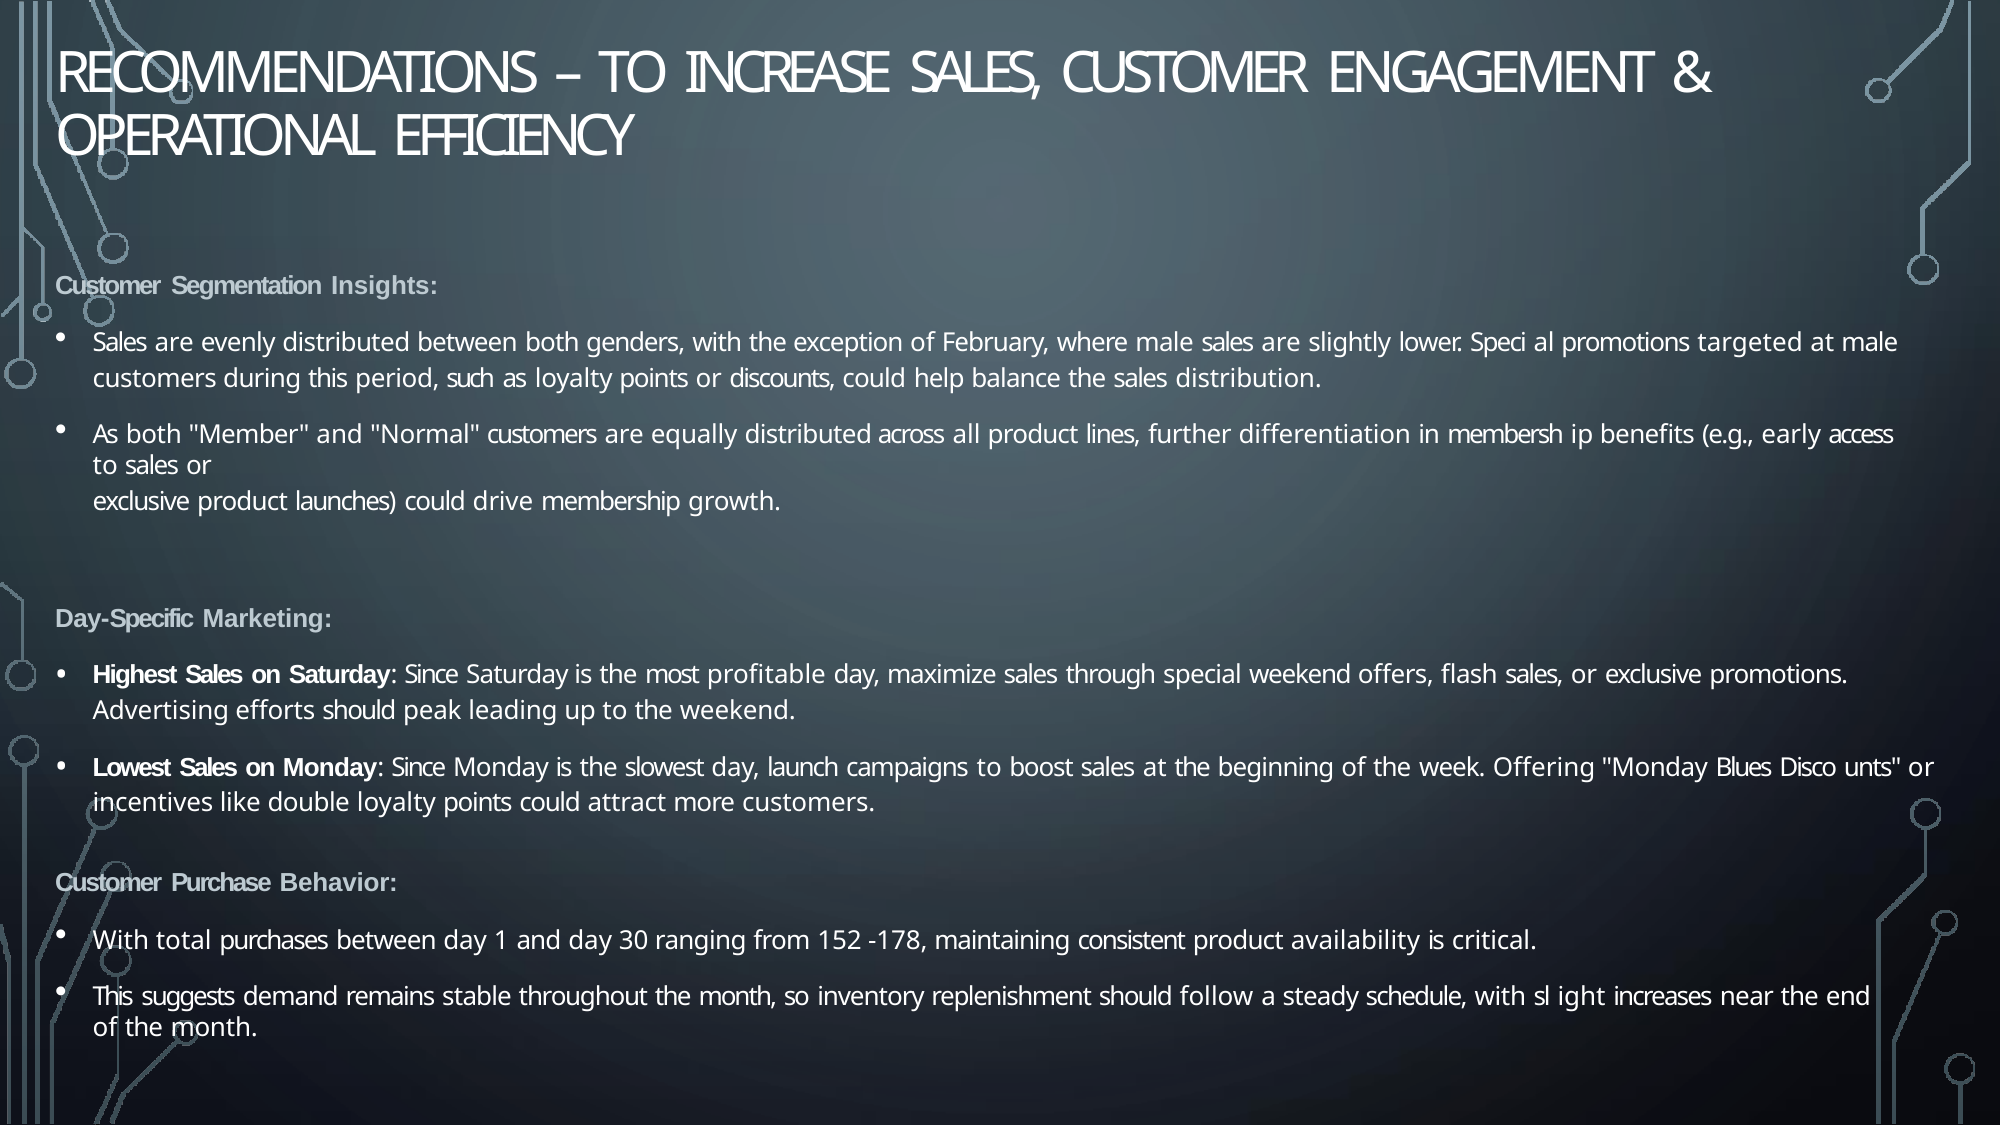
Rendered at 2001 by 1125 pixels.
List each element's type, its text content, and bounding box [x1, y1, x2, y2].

list Customer Segmentation Insights: Sales are evenly distributed between both genders, with the exception of February, where male sales are slightly lower. Speci al promotions targeted at male customers during this period, such as loyalty points or discounts, could help balance the sales distribution. As both "Member" and "Normal" customers are equally distributed across all product lines, further differentiation in membersh ip benefits (e.g., early access to sales or exclusive product launches) could drive membership growth. Day-Specific Marketing: Highest Sales on Saturday: Since Saturday is the most profitable day, maximize sales through special weekend offers, flash sales, or exclusive promotions. Advertising efforts should peak leading up to the weekend. Lowest Sales on Monday: Since Monday is the slowest day, launch campaigns to boost sales at the beginning of the week. Offering "Monday Blues Disco unts" or incentives like double loyalty points could attract more customers. [53, 253, 1942, 907]
title RECOMMENDATIONS – TO INCREASE SALES, CUSTOMER ENGAGEMENT & OPERATIONAL EFFICIENCY [53, 31, 1816, 230]
text_box Customer Purchase Behavior: With total purchases between day 1 and day 30 ranging from 152 -178, maintaining consistent product availability is critical. This suggests demand remains stable throughout the month, so inventory replenishment should follow a steady schedule, with sl ight increases near the end of the month. [53, 848, 1885, 1042]
picture [0, 0, 2000, 1125]
